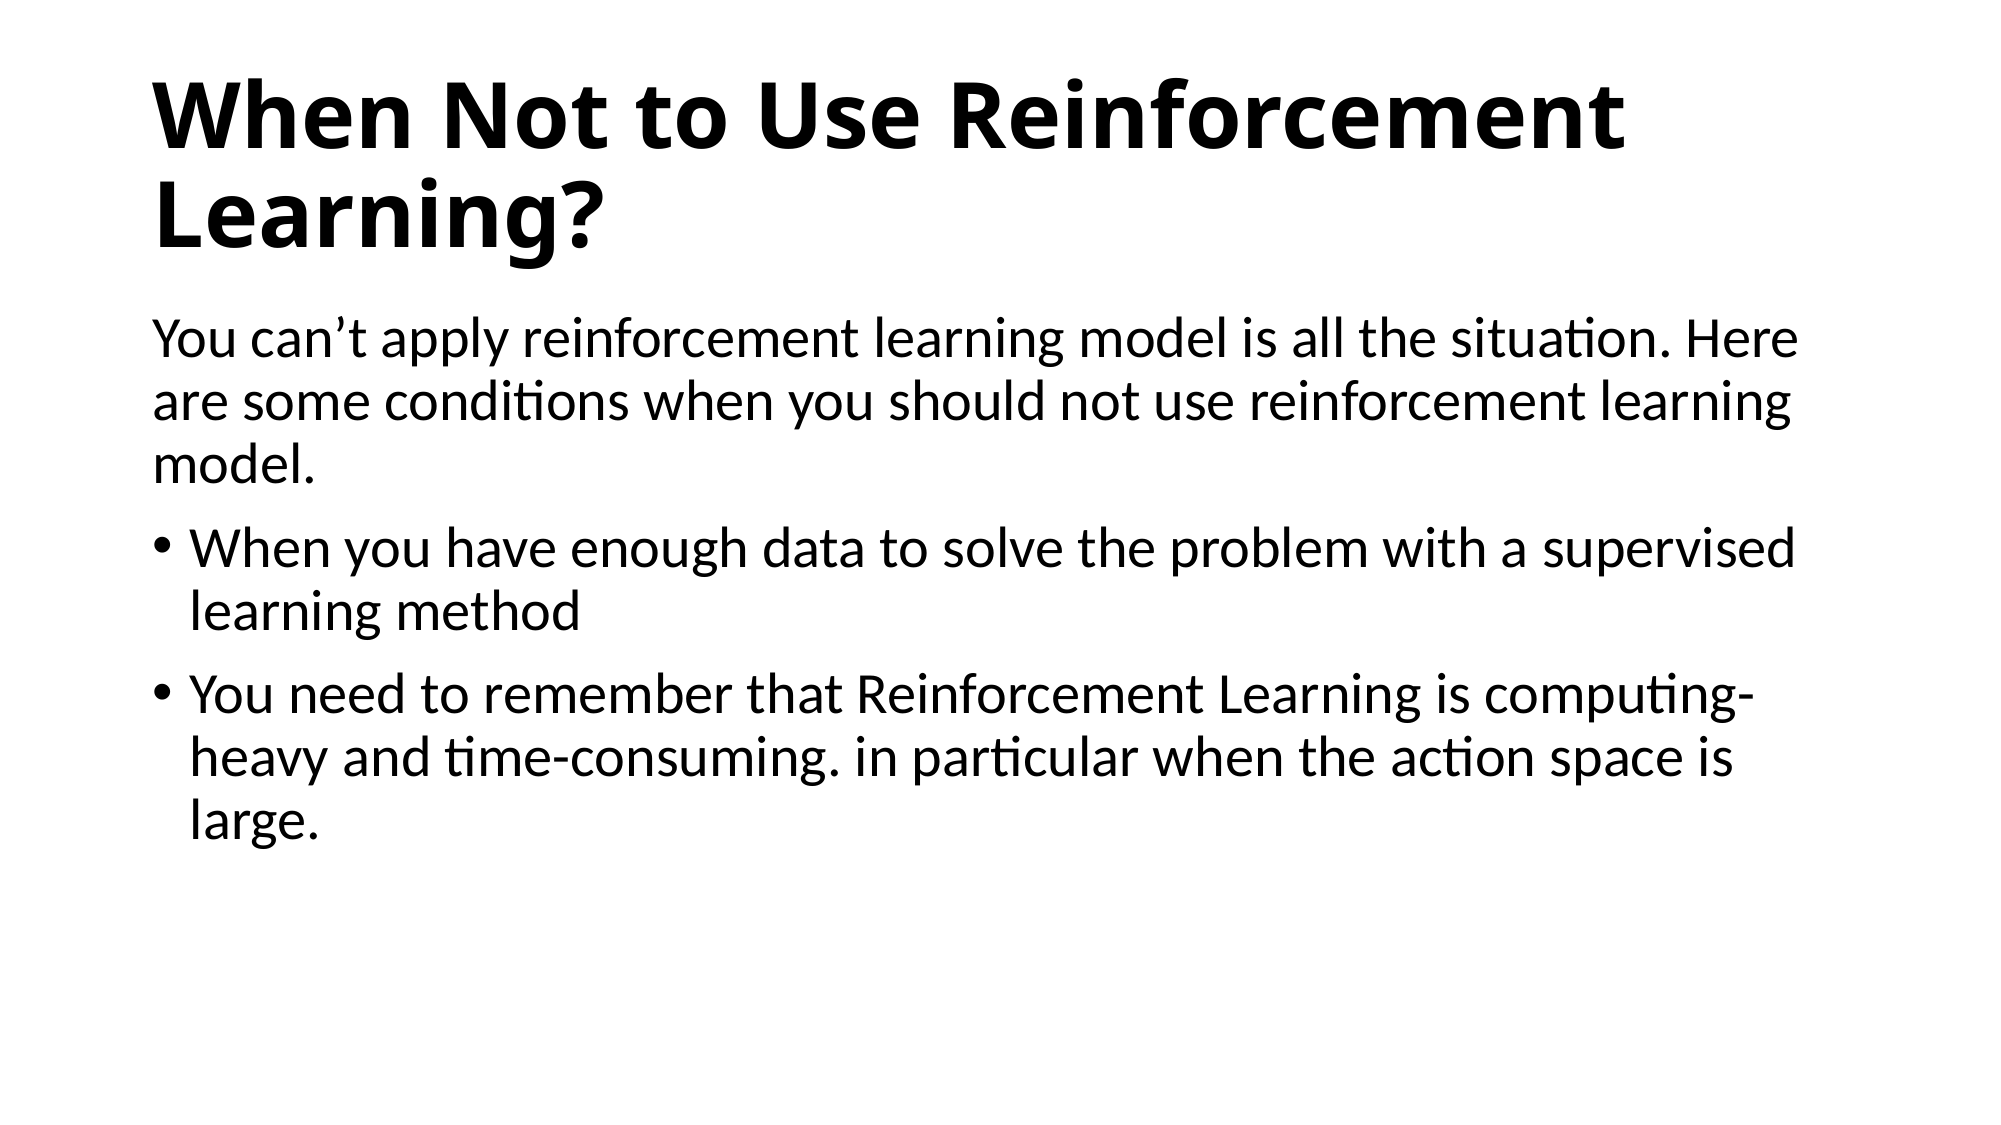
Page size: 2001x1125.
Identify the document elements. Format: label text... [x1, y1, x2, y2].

title When Not to Use Reinforcement Learning? [137, 59, 1863, 278]
list You can’t apply reinforcement learning model is all the situation. Here are some conditions when you should not use reinforcement learning model. When you have enough data to solve the problem with a supervised learning method You need to remember that Reinforcement Learning is computing-heavy and time-consuming. in particular when the action space is large. [137, 299, 1863, 1014]
